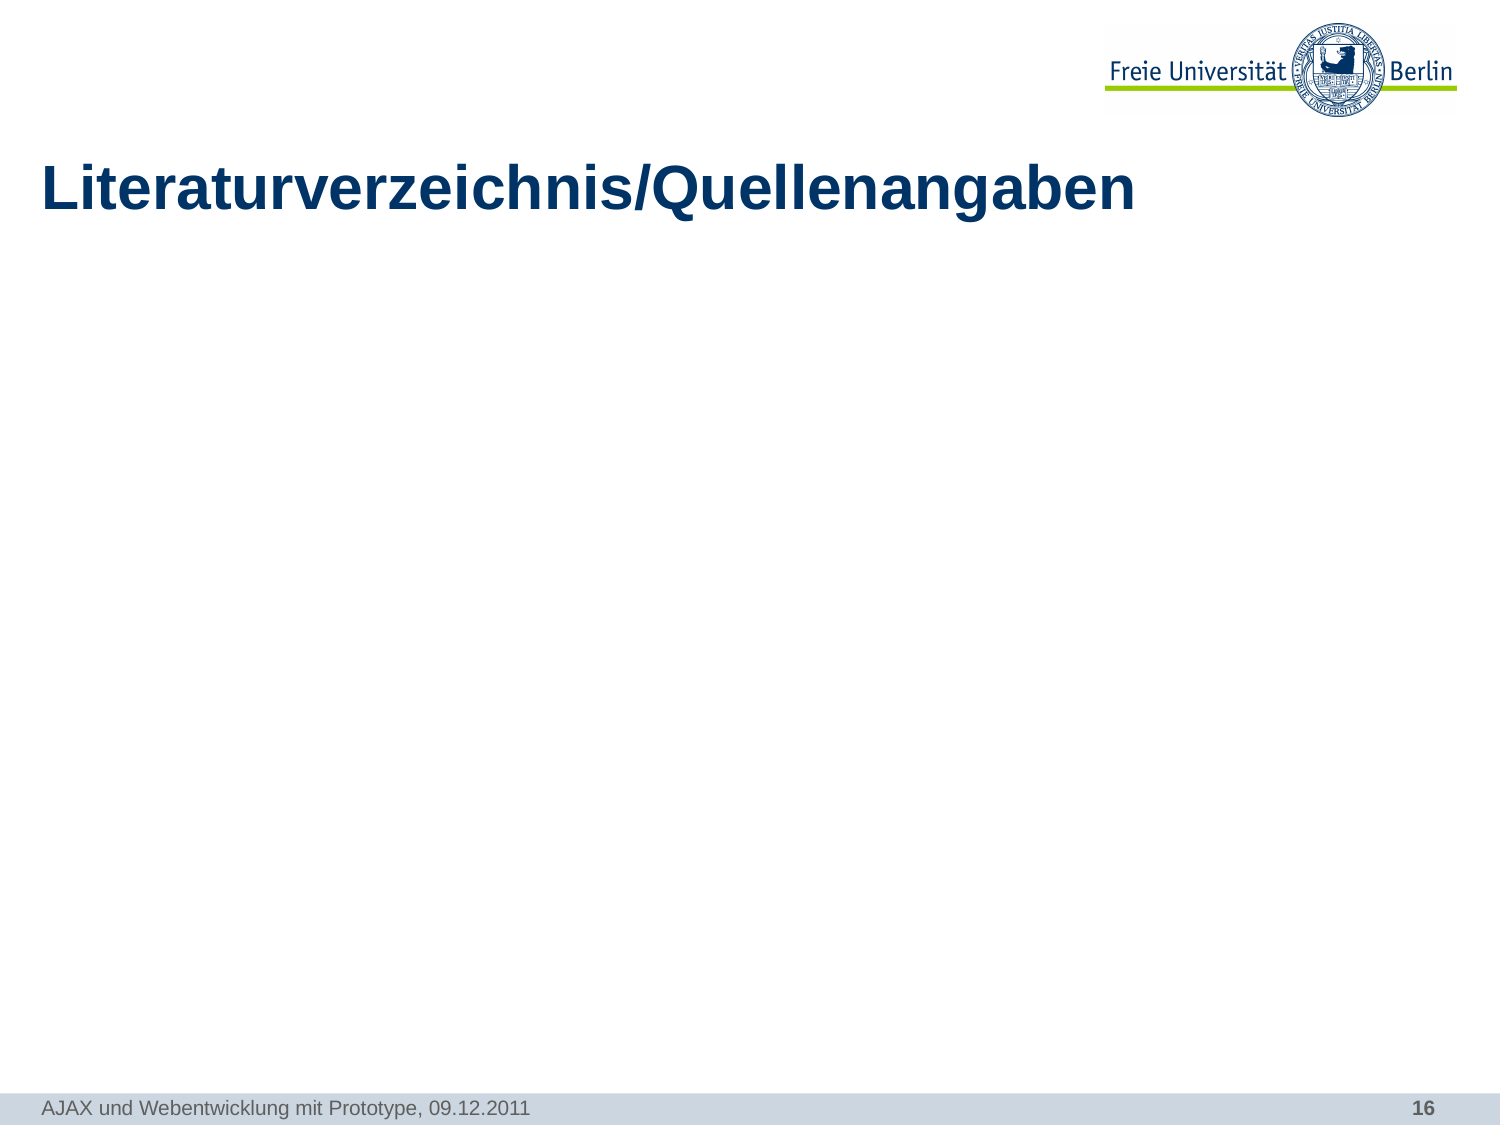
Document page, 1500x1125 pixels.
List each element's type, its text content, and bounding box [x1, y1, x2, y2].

picture [1105, 23, 1457, 117]
title Literaturverzeichnis/Quellenangaben [40, 154, 1460, 226]
footer AJAX und Webentwicklung mit Prototype, 09.12.2011 [40, 1087, 1022, 1125]
